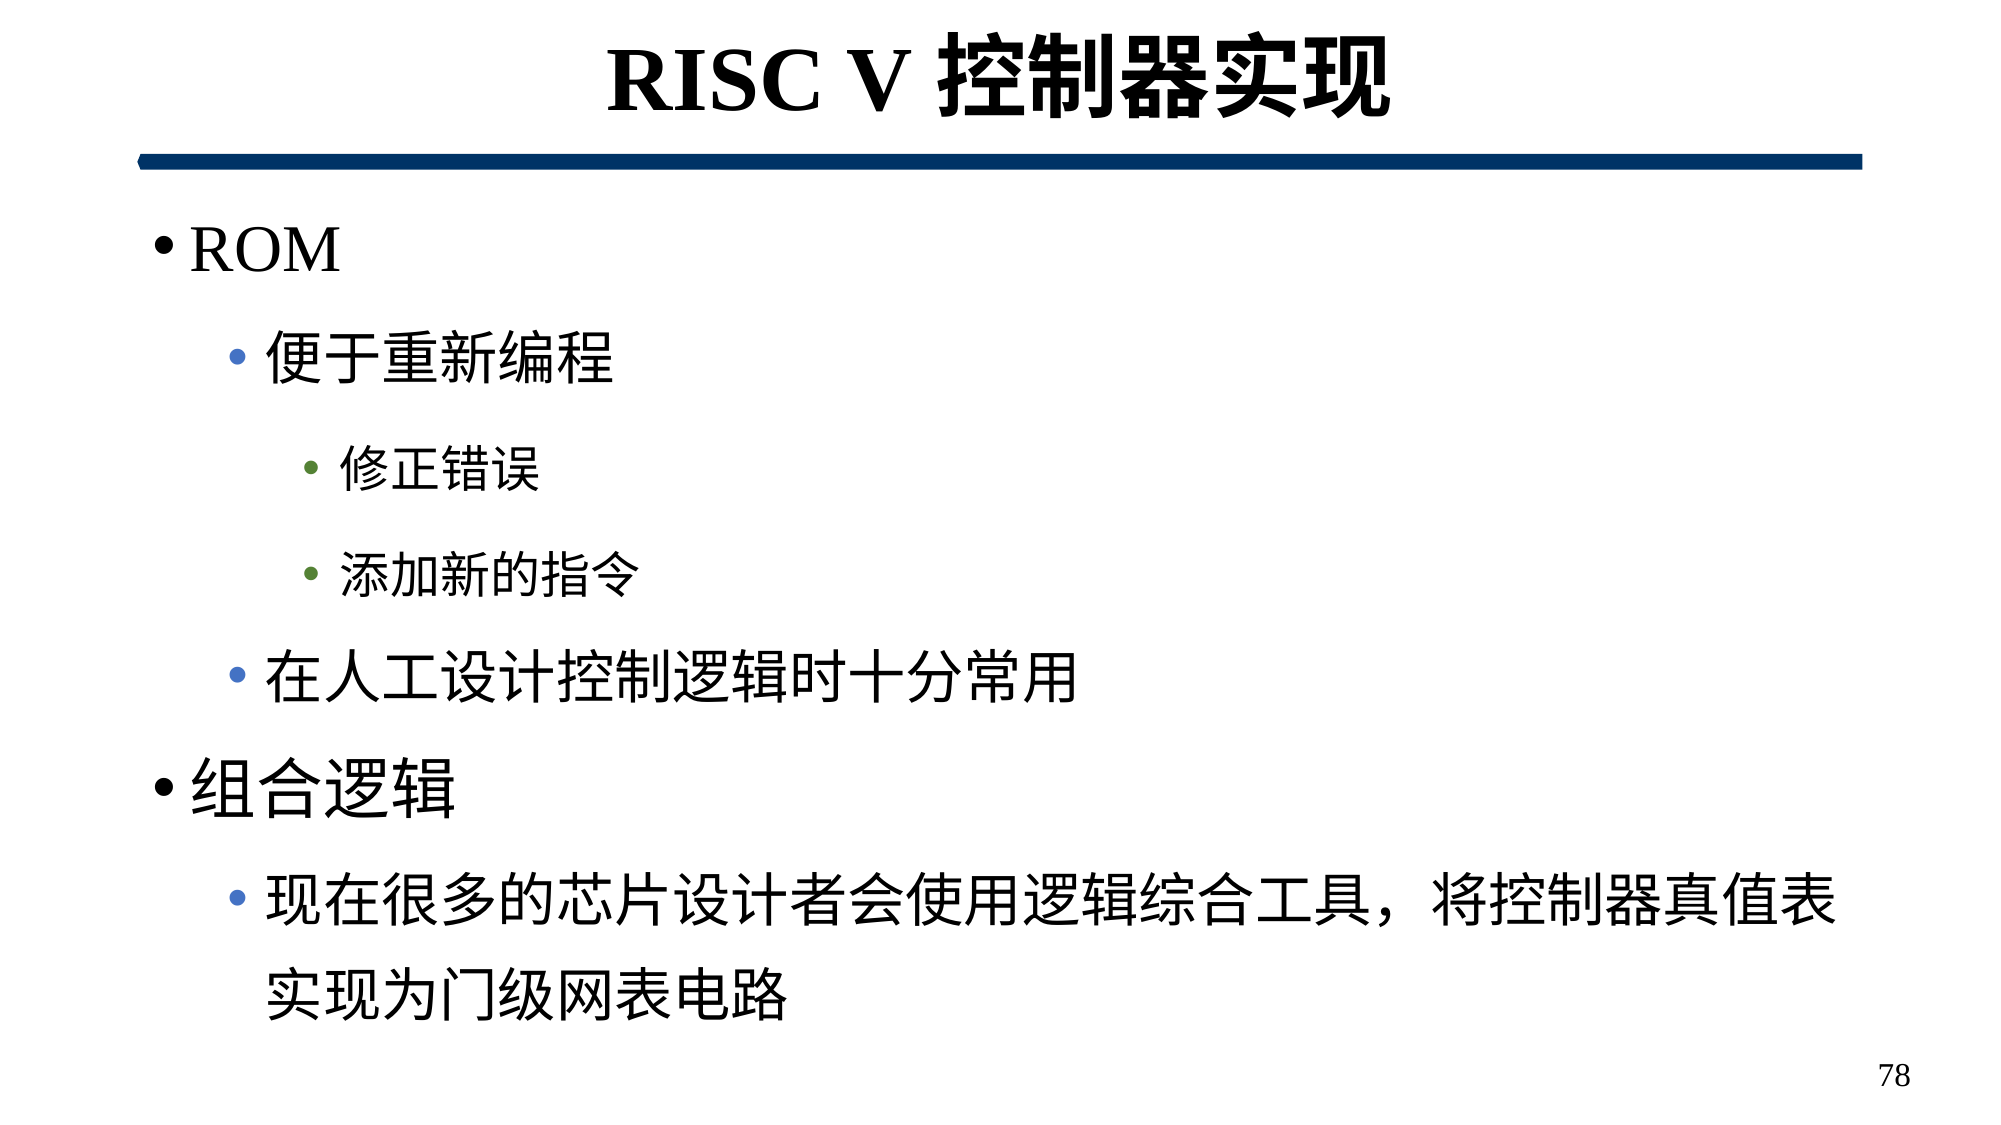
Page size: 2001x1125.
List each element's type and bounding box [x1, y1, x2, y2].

slide_number [1476, 1042, 1927, 1103]
list [137, 181, 1863, 1014]
title [137, 19, 1863, 143]
